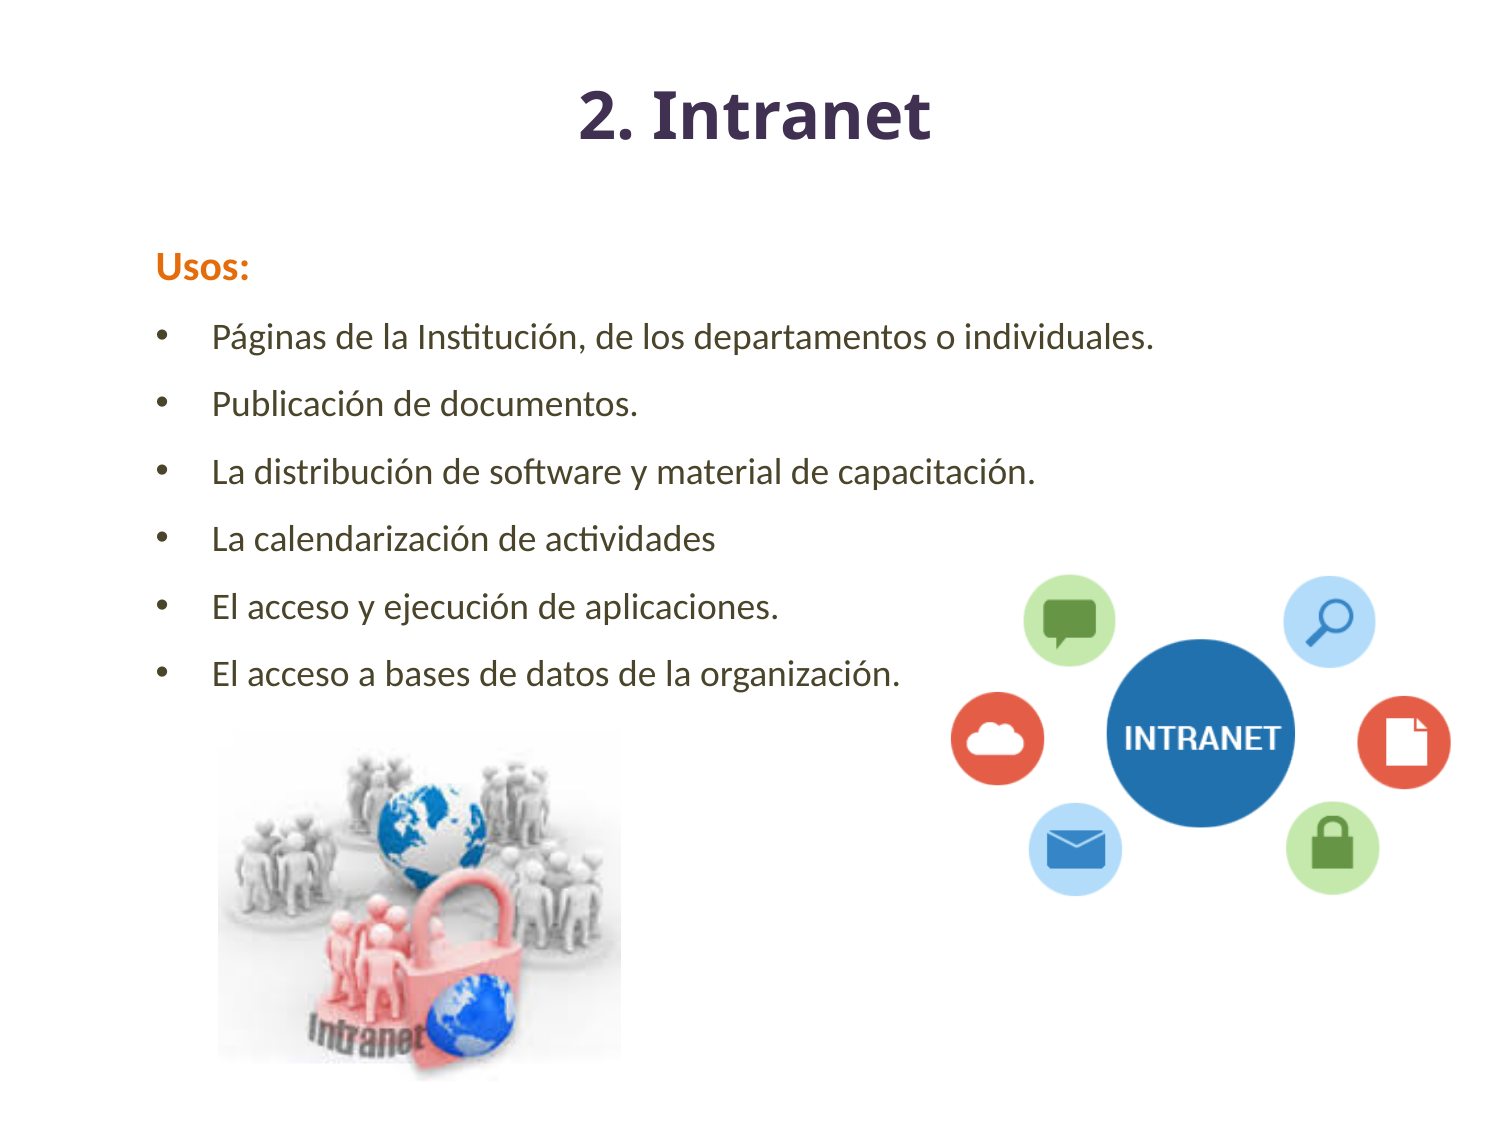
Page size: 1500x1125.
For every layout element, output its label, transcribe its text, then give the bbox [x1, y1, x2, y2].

picture [844, 564, 1500, 908]
picture [218, 714, 621, 1100]
text_box 2. Intranet [11, 19, 1483, 207]
text_box Usos: Páginas de la Institución, de los departamentos o individuales. Publicación de documentos. La distribución de software y material de capacitación. La calendarización de actividades El acceso y ejecución de aplicaciones. El acceso a bases de datos de la organización. [140, 206, 1354, 714]
